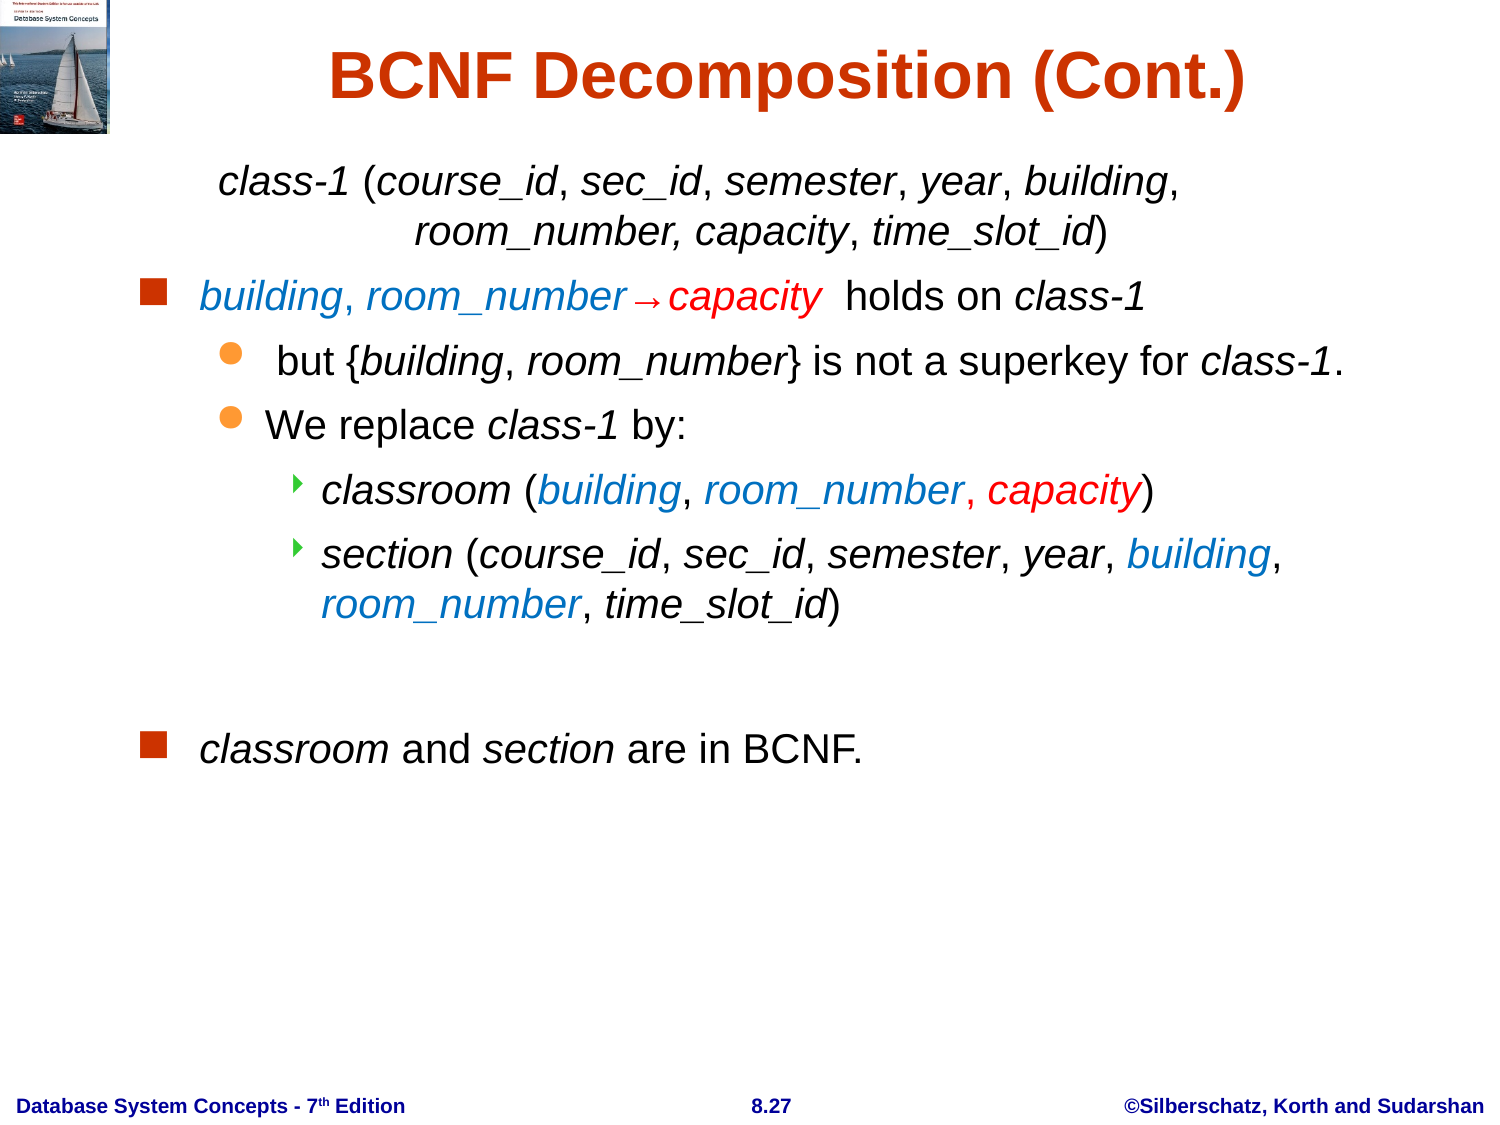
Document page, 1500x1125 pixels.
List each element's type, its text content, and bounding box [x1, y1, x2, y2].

title BCNF Decomposition (Cont.) [125, 18, 1452, 120]
picture [0, 0, 110, 134]
list class-1 (course_id, sec_id, semester, year, building, room_number, capacity, time_slot_id) building, room_number→capacity holds on class-1 but {building, room_number} is not a superkey for class-1. We replace class-1 by: classroom (building, room_number, capacity) section (course_id, sec_id, semester, year, building, room_number, time_slot_id) classroom and section are in BCNF. [128, 146, 1385, 1050]
